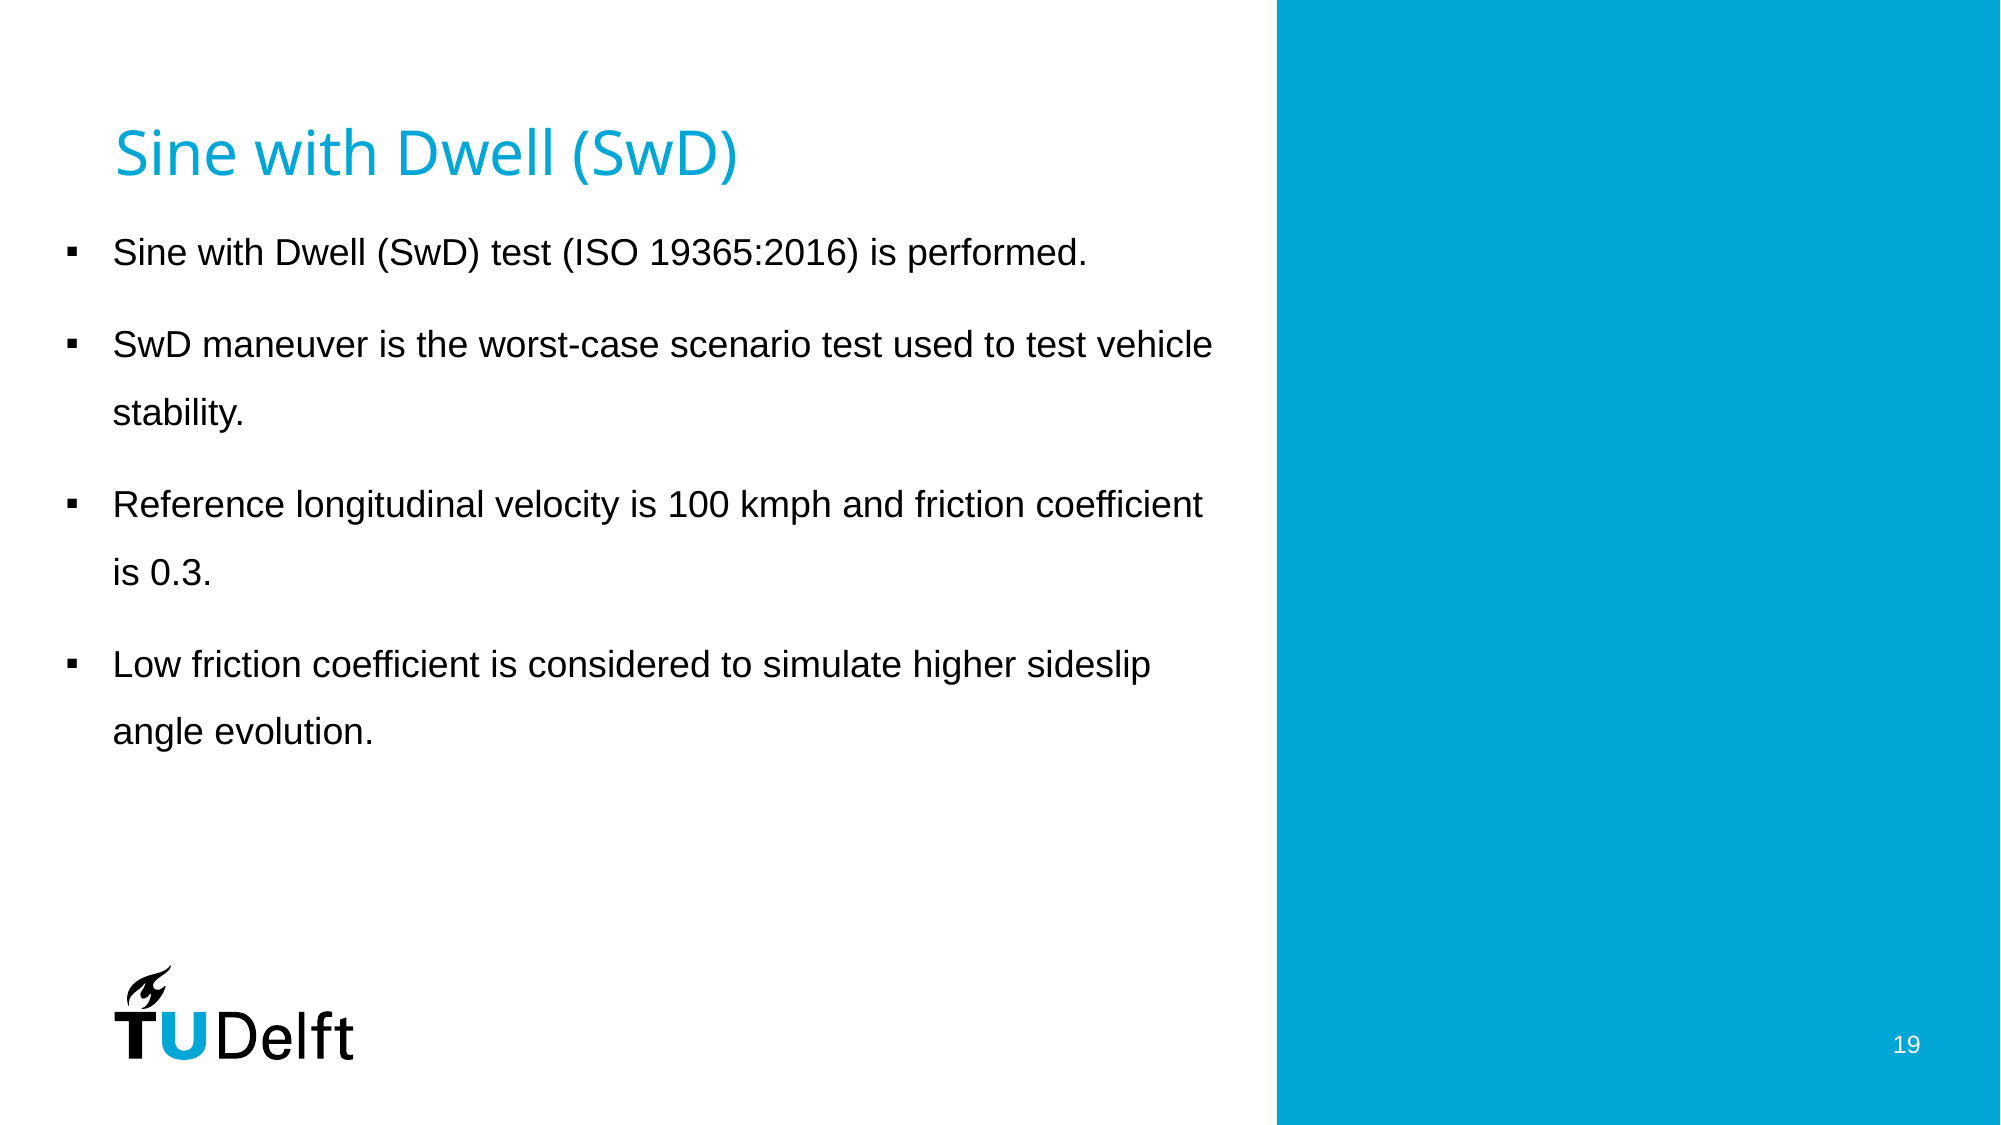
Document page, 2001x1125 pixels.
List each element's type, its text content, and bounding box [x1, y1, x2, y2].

slide_number 19 [1861, 717, 1921, 1125]
list Sine with Dwell (SwD) test (ISO 19365:2016) is performed. SwD maneuver is the worst-case scenario test used to test vehicle stability. Reference longitudinal velocity is 100 kmph and friction coefficient is 0.3. Low friction coefficient is considered to simulate higher sideslip angle evolution. [65, 205, 1238, 920]
title Sine with Dwell (SwD) [115, 121, 1153, 203]
